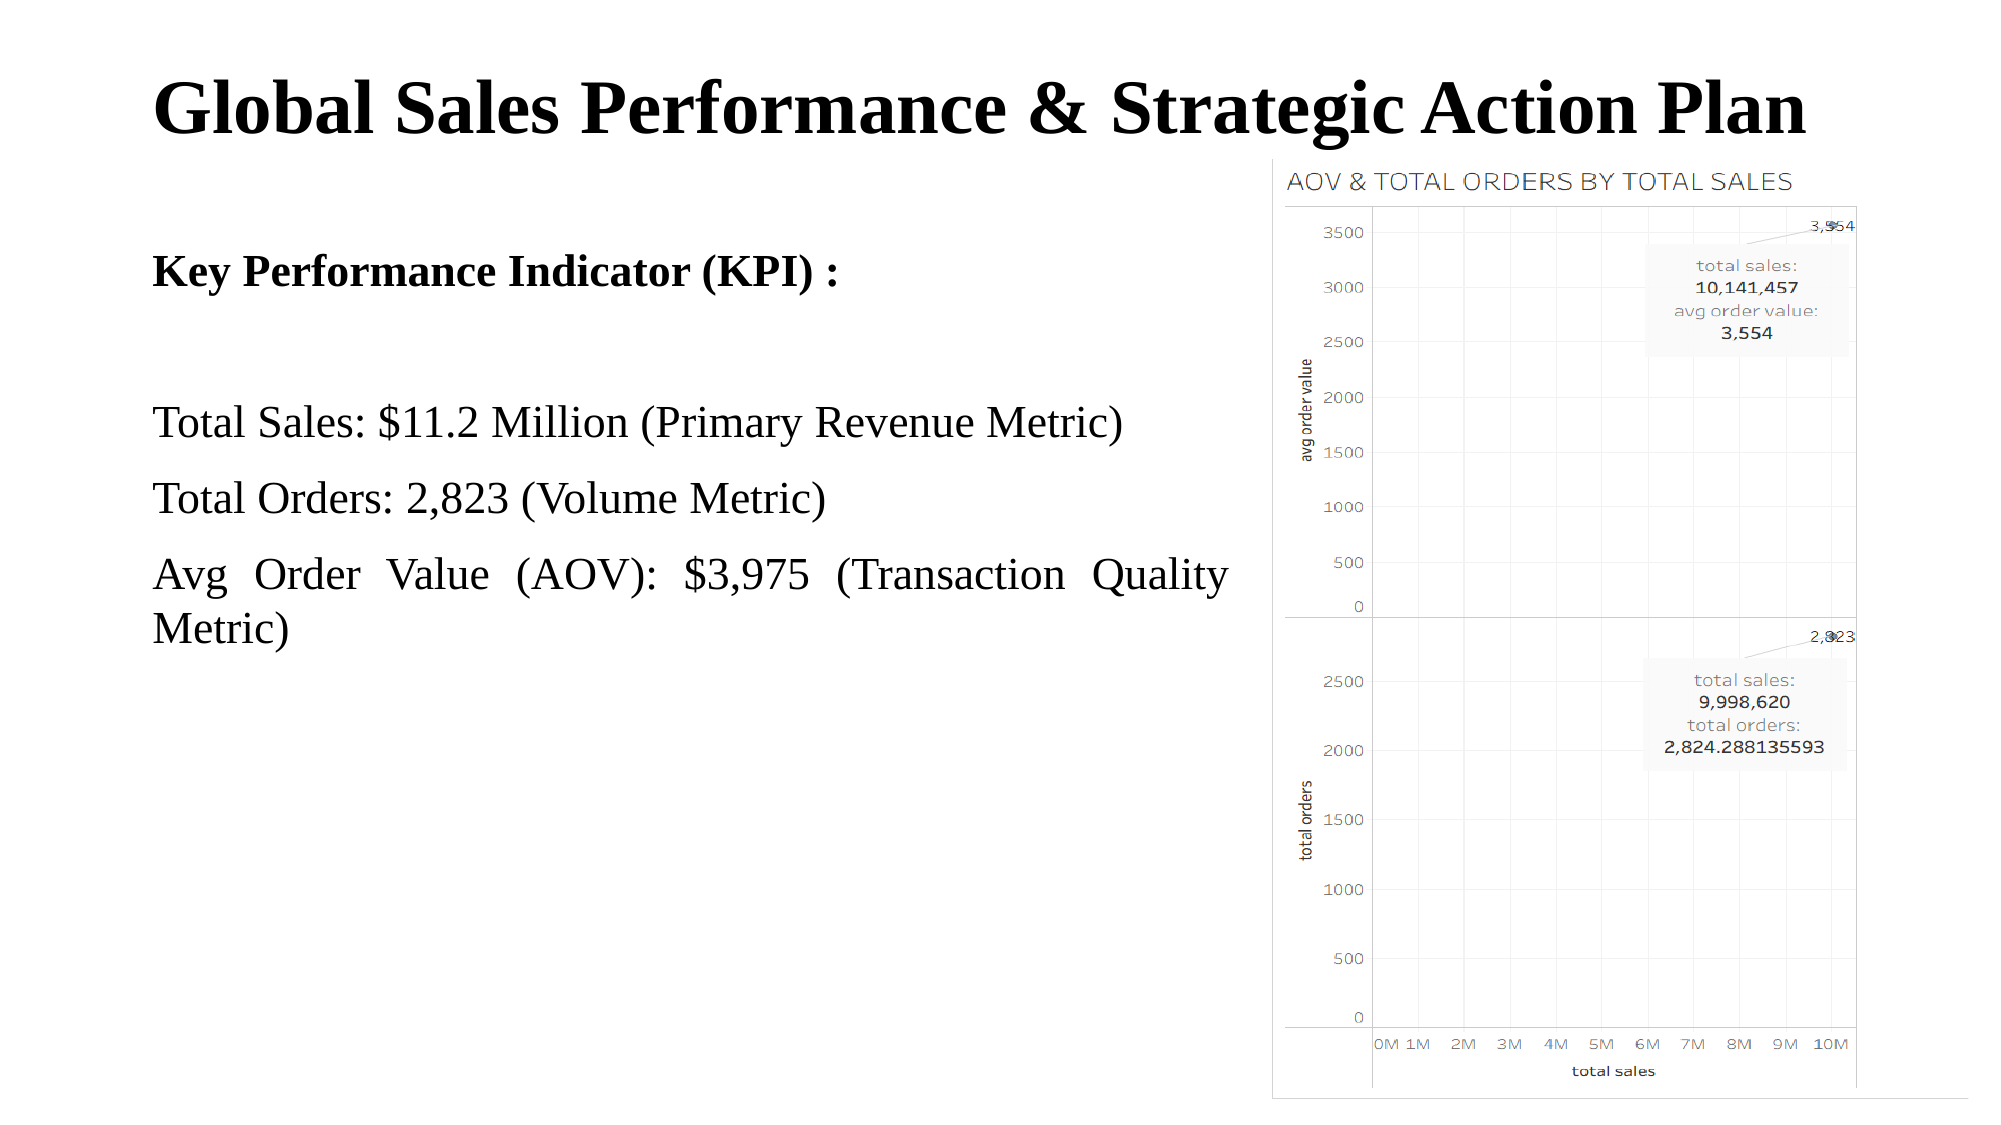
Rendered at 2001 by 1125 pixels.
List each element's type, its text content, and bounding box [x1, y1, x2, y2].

picture [1266, 159, 1969, 1102]
list Key Performance Indicator (KPI) : Total Sales: $11.2 Million (Primary Revenue Metric) Total Orders: 2,823 (Volume Metric) Avg Order Value (AOV): $3,975 (Transaction Quality Metric) [137, 232, 1245, 947]
title Global Sales Performance & Strategic Action Plan [137, 0, 1863, 218]
